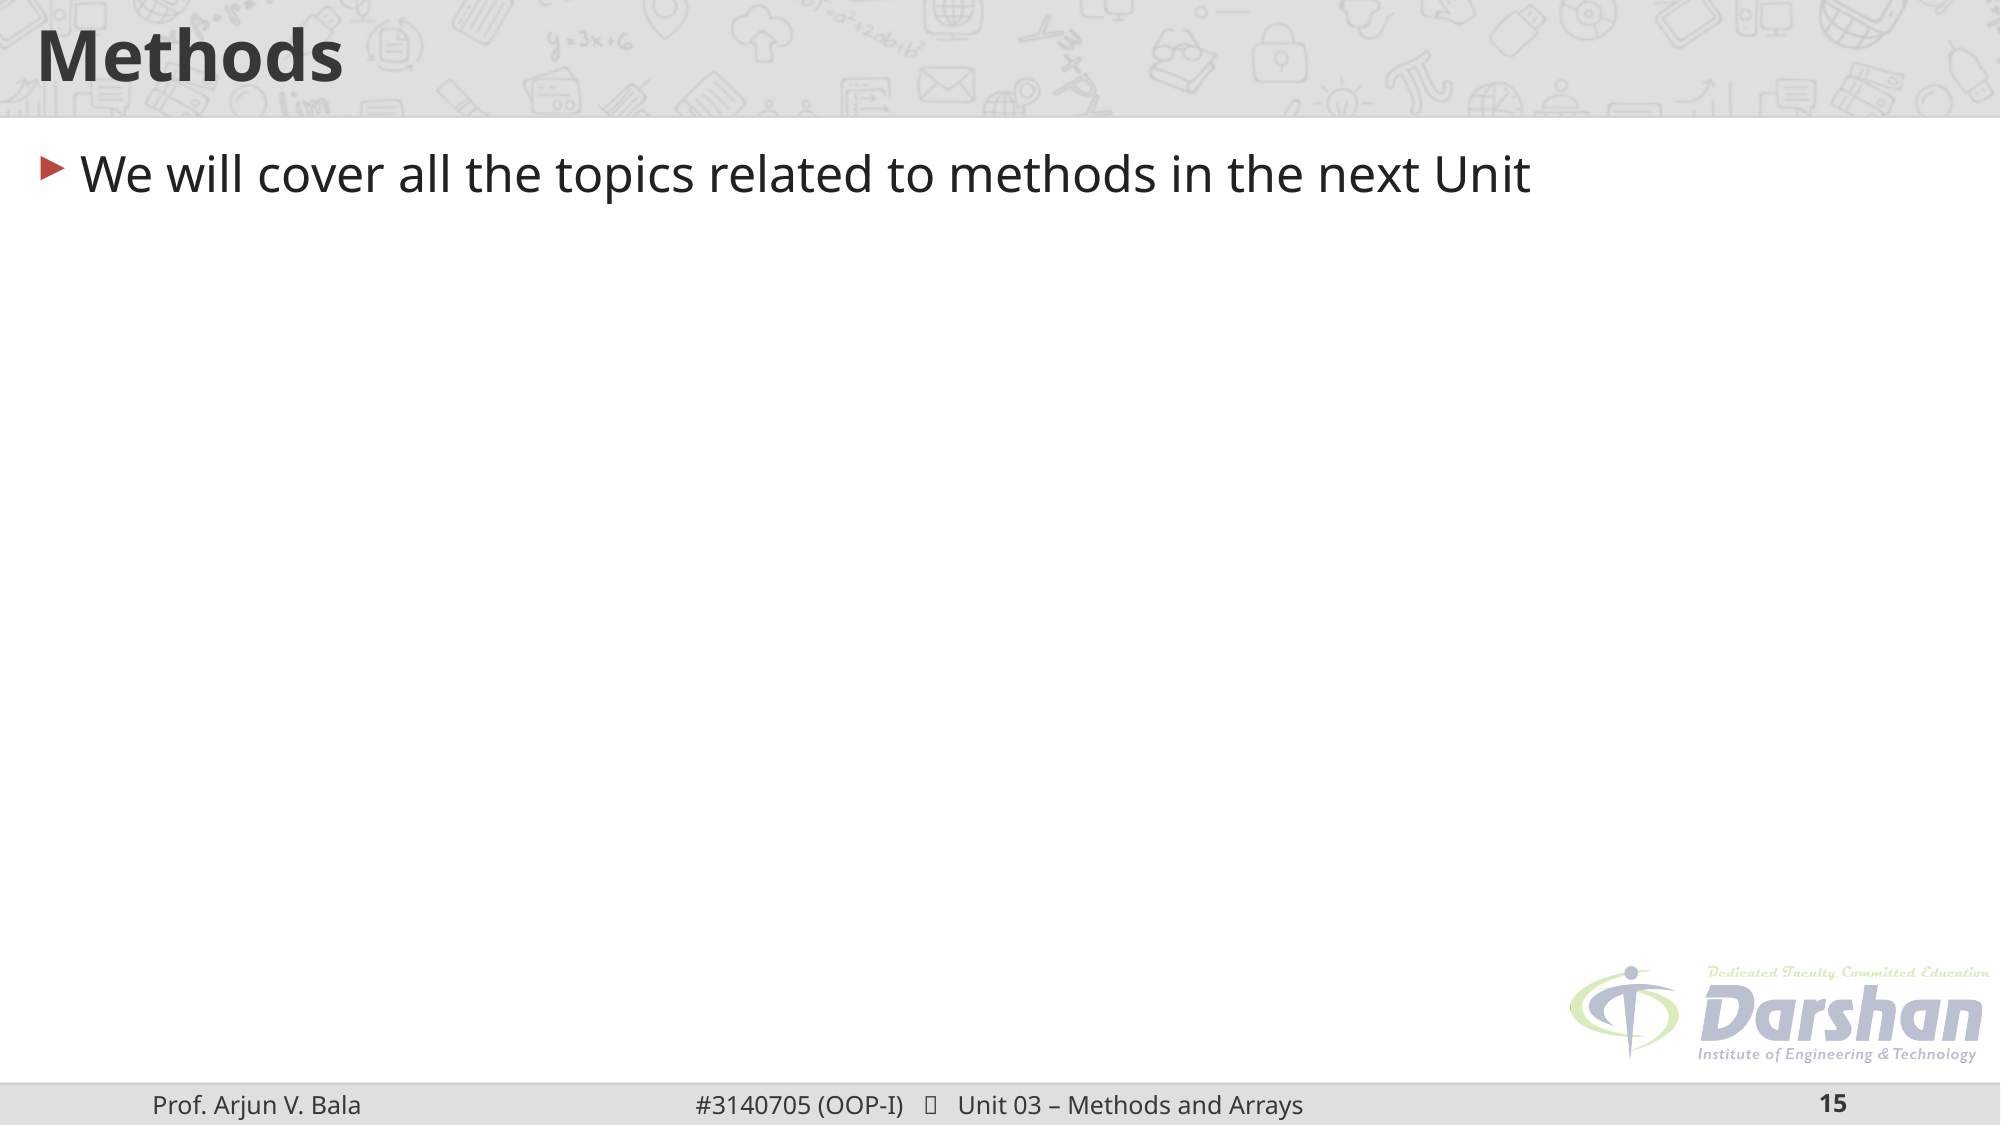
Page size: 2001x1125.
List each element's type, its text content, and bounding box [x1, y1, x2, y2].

title Methods [0, 0, 2000, 117]
list We will cover all the topics related to methods in the next Unit [21, 141, 1979, 1059]
